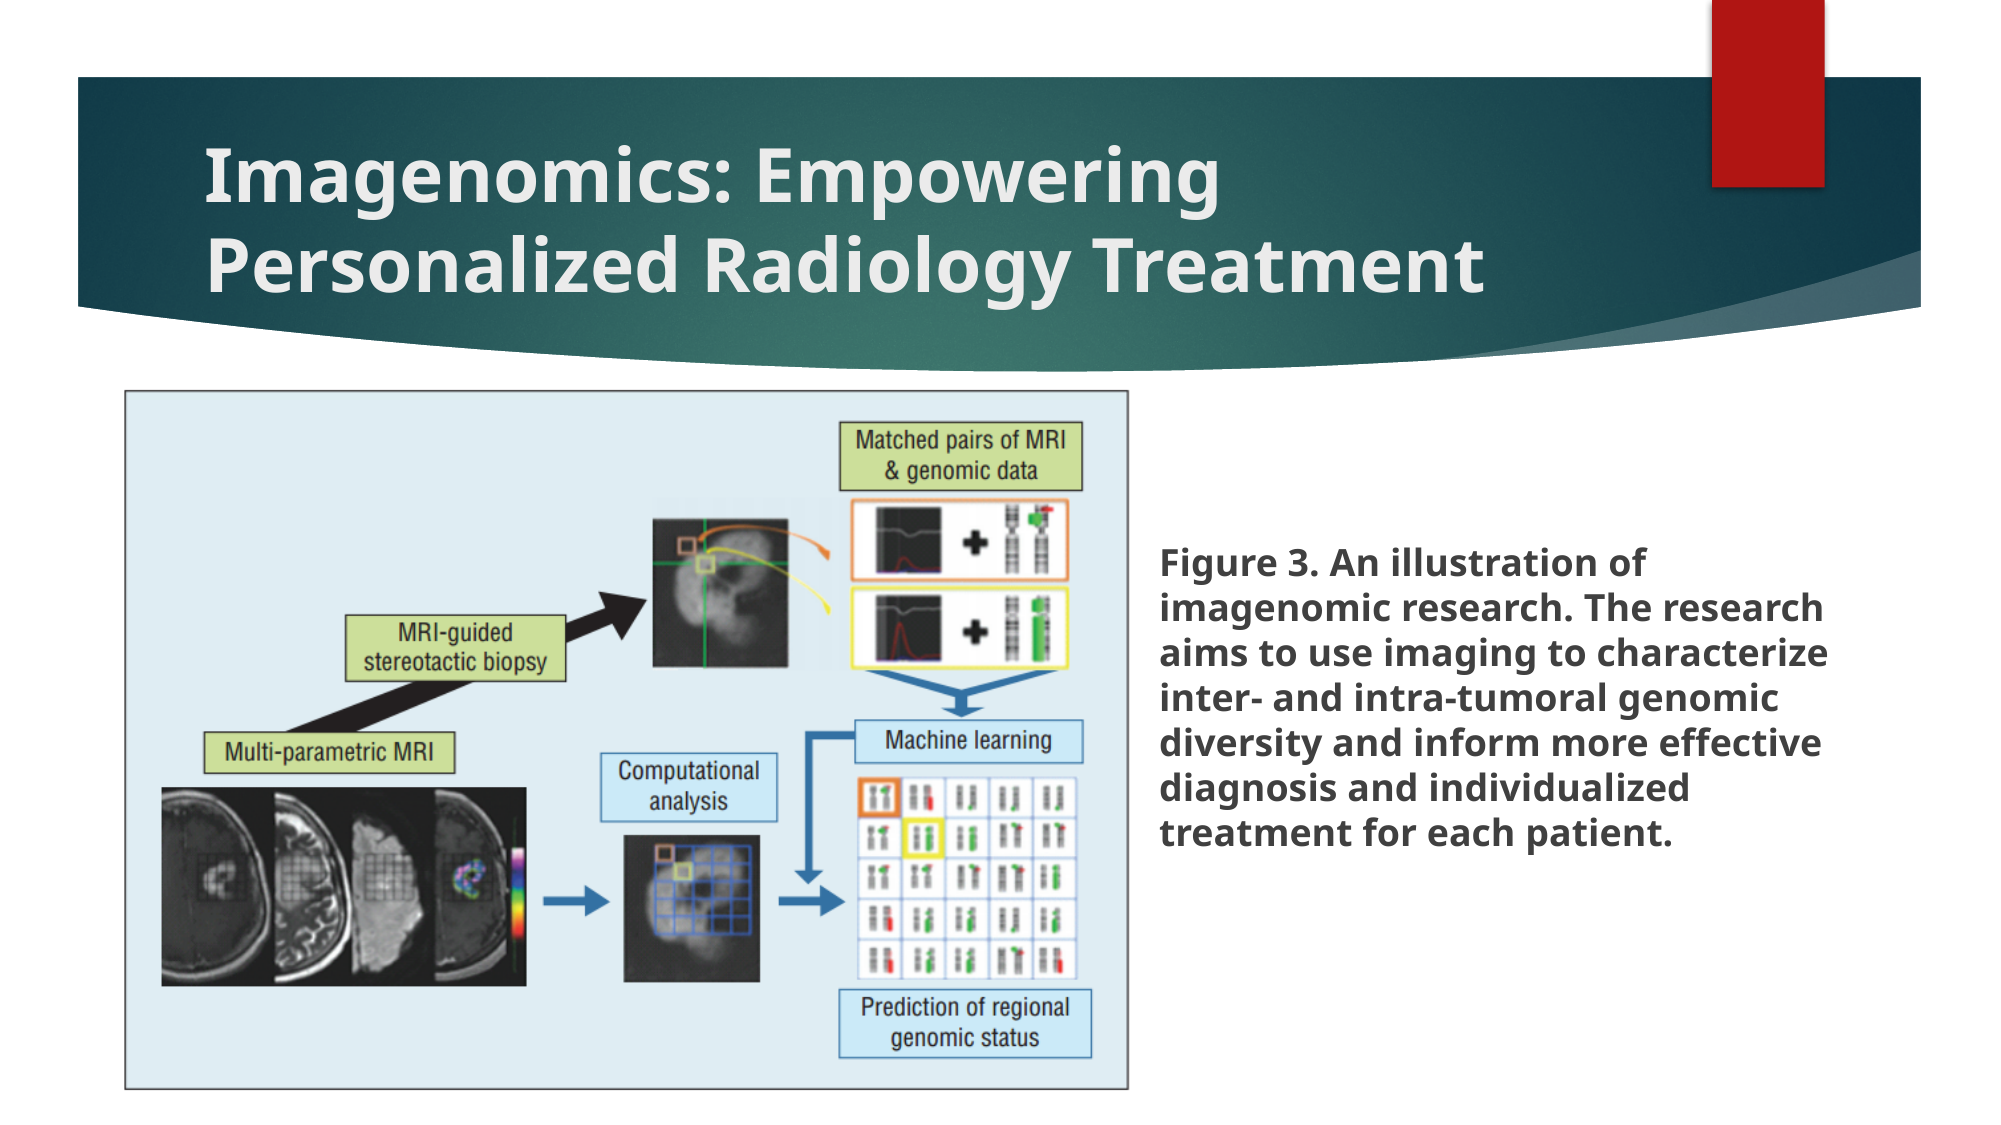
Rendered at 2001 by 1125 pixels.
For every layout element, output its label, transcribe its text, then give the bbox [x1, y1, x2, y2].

title Imagenomics: Empowering Personalized Radiology Treatment [189, 159, 1638, 276]
list Figure 3. An illustration of imagenomic research. The research aims to use imaging to characterize inter- and intra-tumoral genomic diversity and inform more effective diagnosis and individualized treatment for each patient. [1150, 531, 1898, 877]
picture [115, 381, 1145, 1099]
